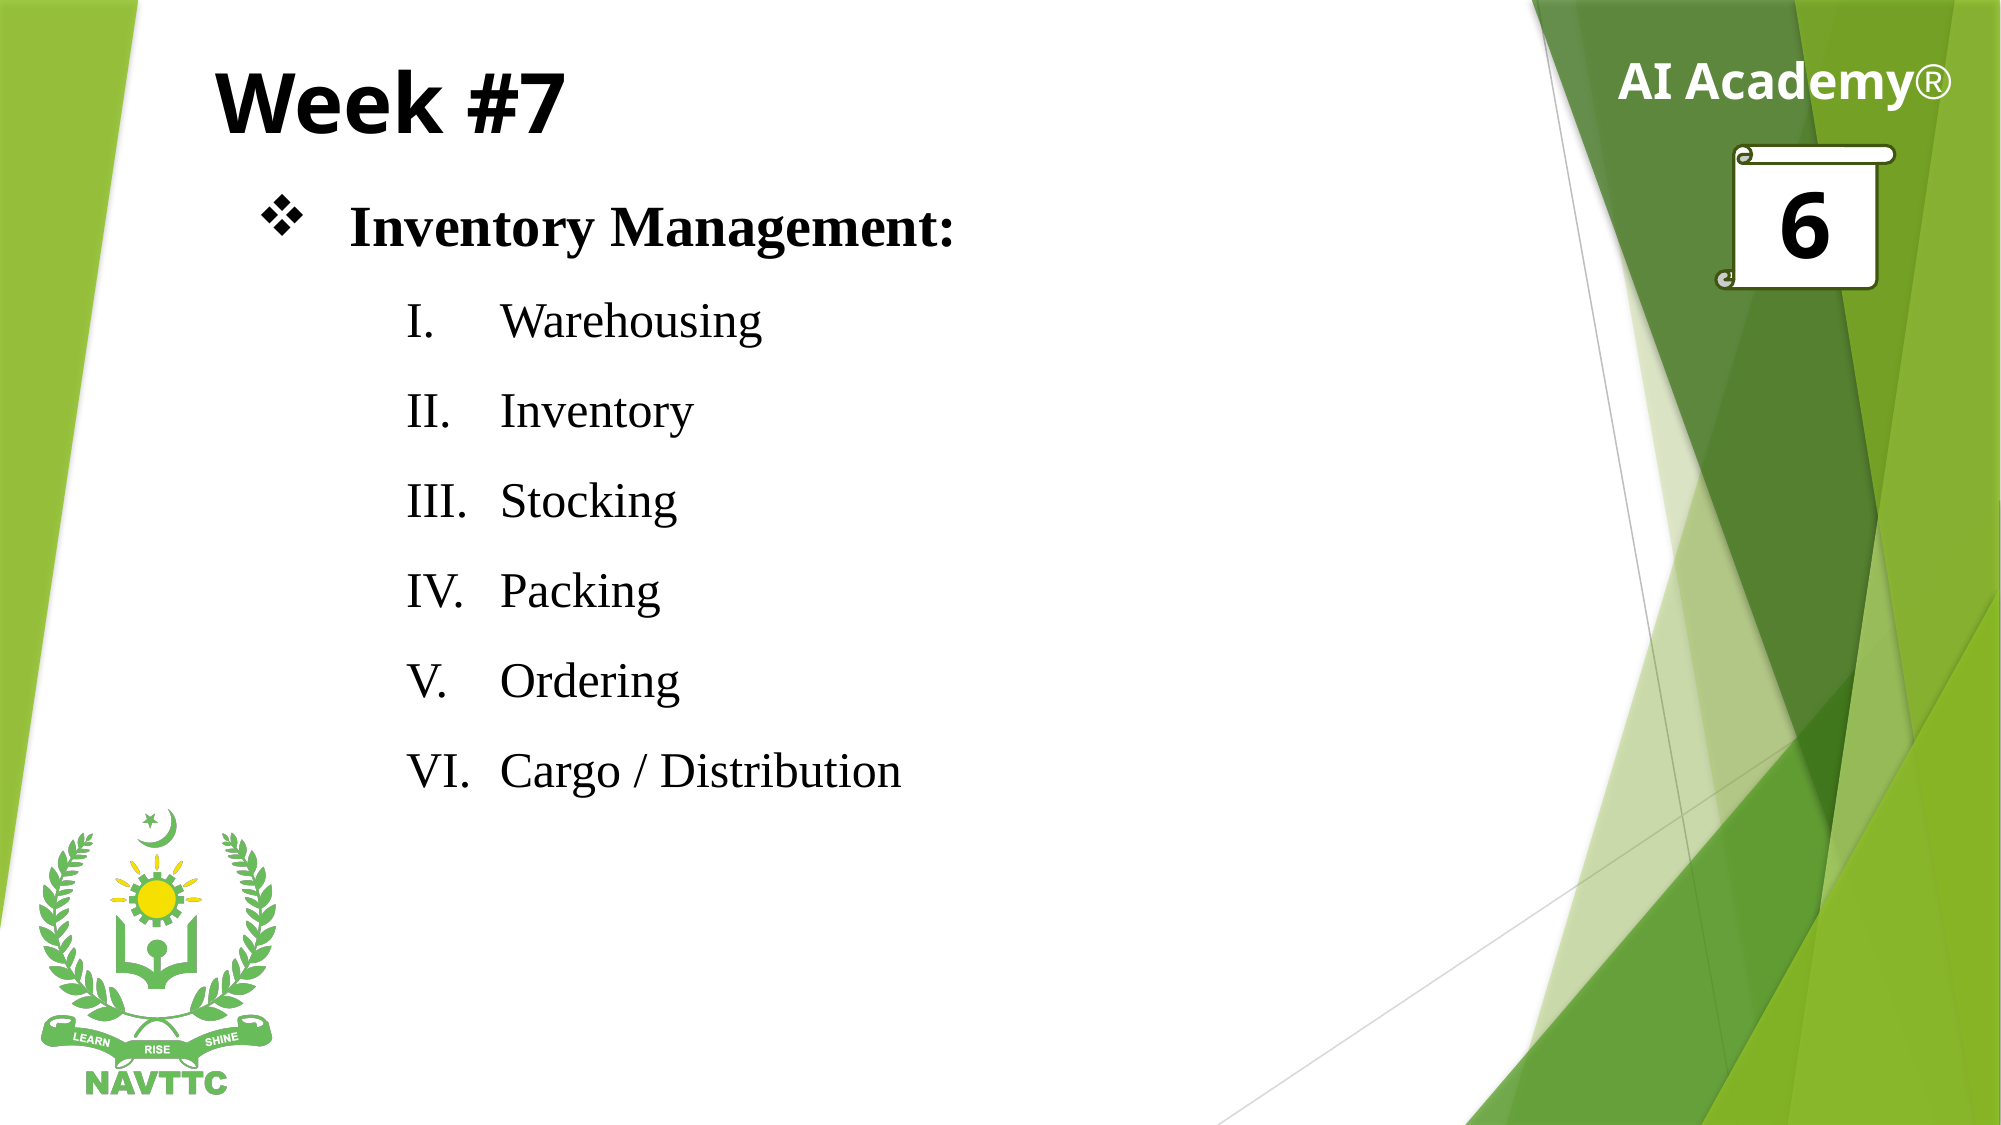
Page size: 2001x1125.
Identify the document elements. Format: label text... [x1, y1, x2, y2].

text_box AI Academy® [1604, 42, 2000, 118]
picture [0, 794, 315, 1110]
text_box 6 [1714, 143, 1897, 291]
text_box Inventory Management: Warehousing Inventory Stocking Packing Ordering Cargo / Distribution [241, 145, 1555, 806]
text_box Week #7 [201, 42, 583, 158]
